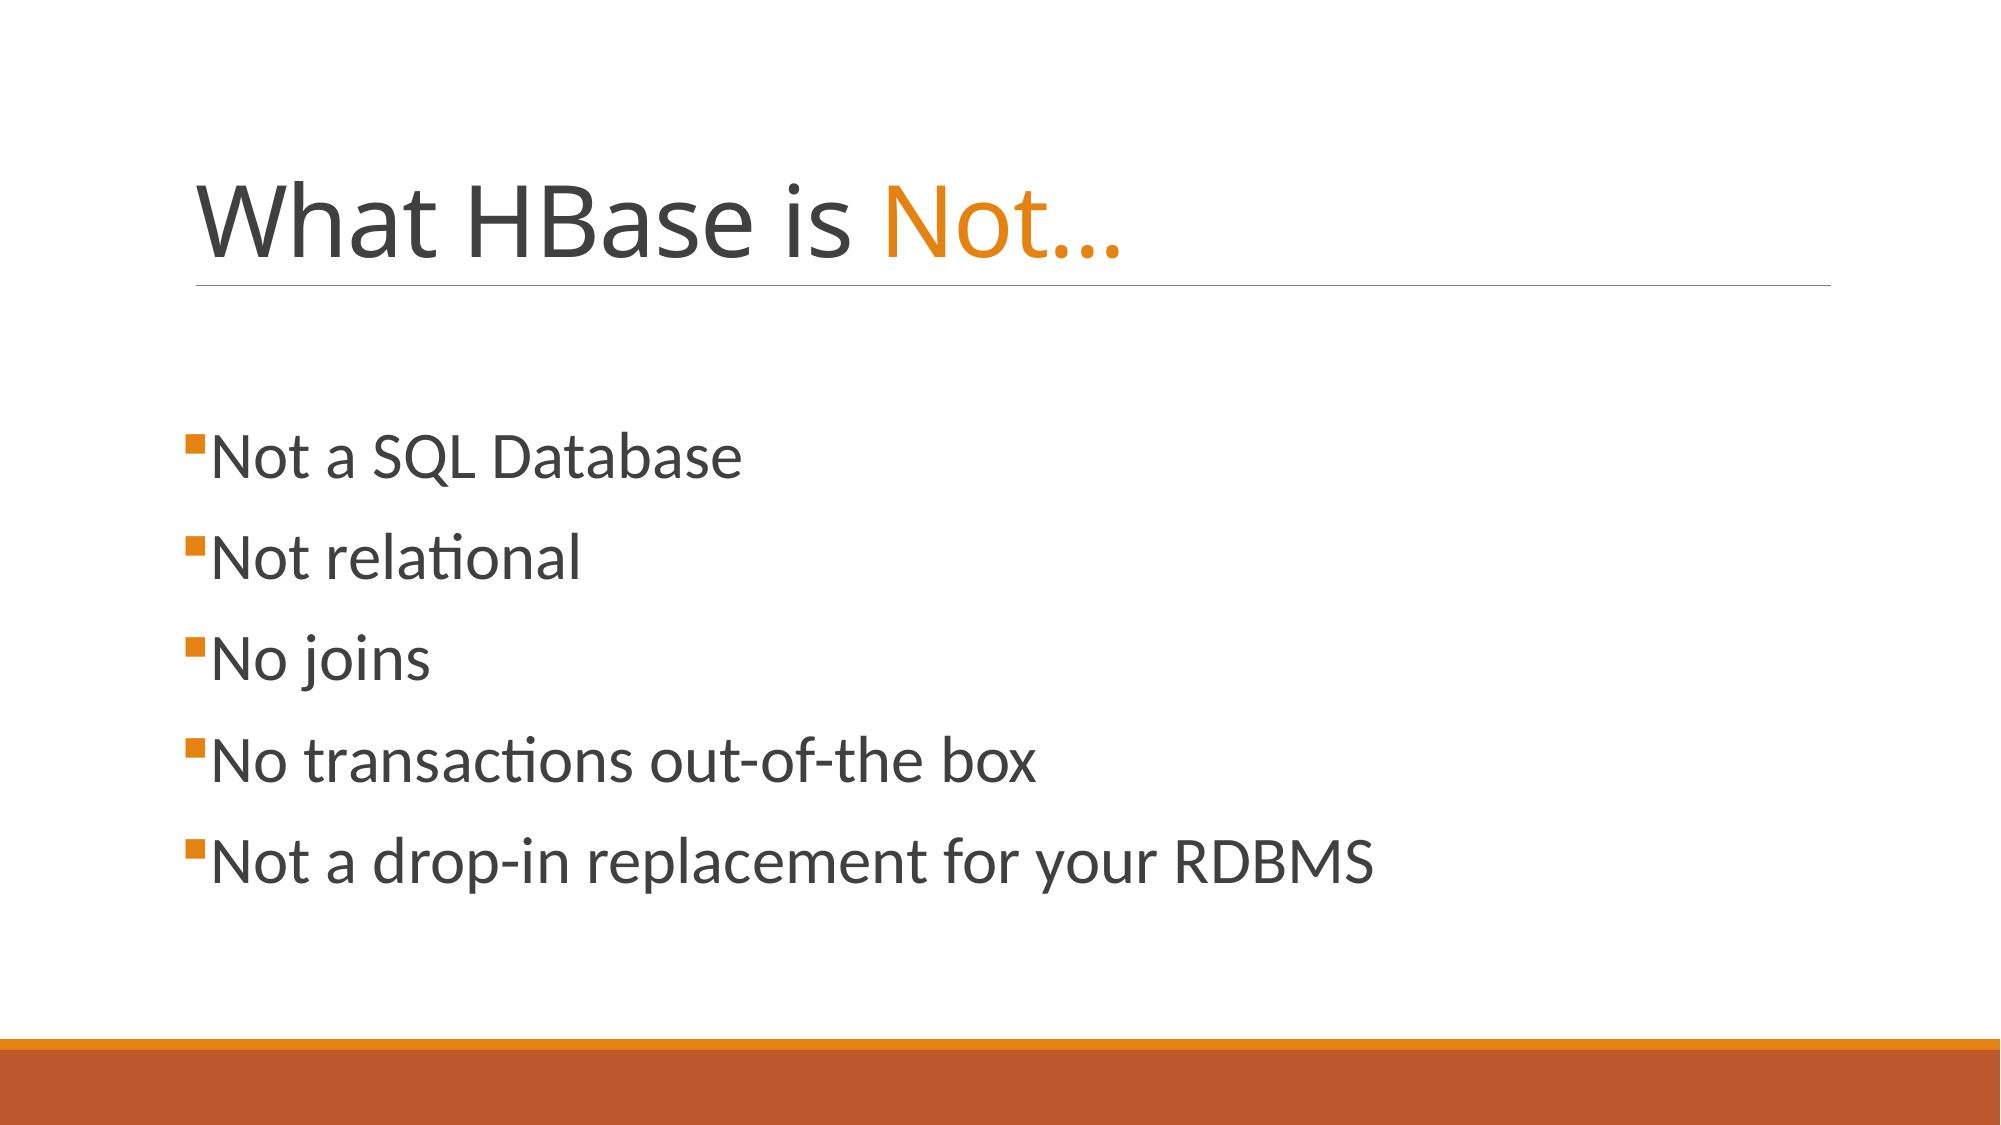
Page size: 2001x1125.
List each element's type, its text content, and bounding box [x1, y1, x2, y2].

list Not a SQL Database Not relational No joins No transactions out-of-the box Not a drop-in replacement for your RDBMS [180, 413, 1830, 963]
title What HBase is Not... [180, 47, 1830, 285]
